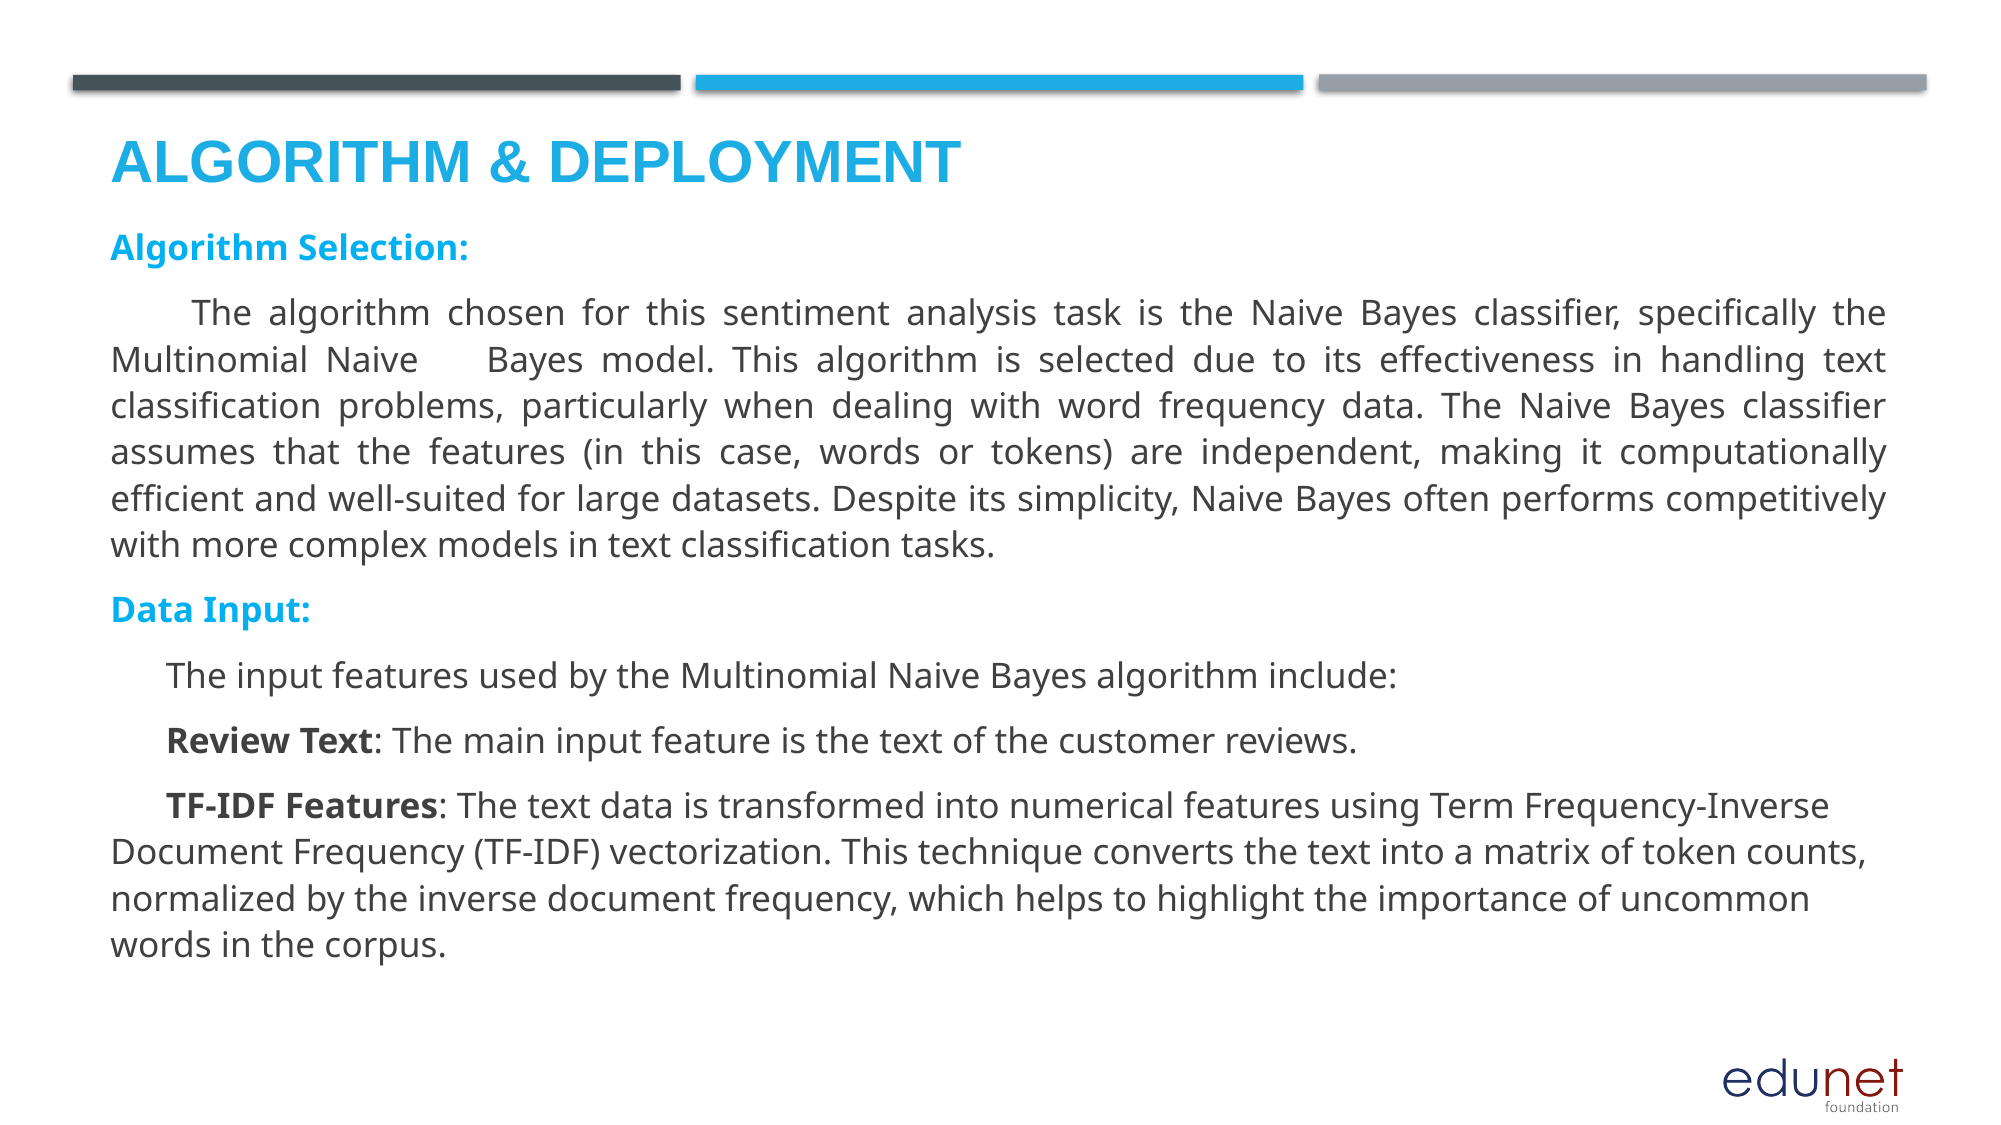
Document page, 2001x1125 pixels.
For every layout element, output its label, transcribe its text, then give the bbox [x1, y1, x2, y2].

picture [1719, 1056, 1905, 1116]
title Algorithm & Deployment [95, 115, 1905, 203]
list Algorithm Selection: The algorithm chosen for this sentiment analysis task is the Naive Bayes classifier, specifically the Multinomial Naive Bayes model. This algorithm is selected due to its effectiveness in handling text classification problems, particularly when dealing with word frequency data. The Naive Bayes classifier assumes that the features (in this case, words or tokens) are independent, making it computationally efficient and well-suited for large datasets. Despite its simplicity, Naive Bayes often performs competitively with more complex models in text classification tasks. Data Input: The input features used by the Multinomial Naive Bayes algorithm include: Review Text: The main input feature is the text of the customer reviews. TF-IDF Features: The text data is transformed into numerical features using Term Frequency-Inverse Document Frequency (TF-IDF) vectorization. This technique converts the text into a matrix of token counts, normalized by the inverse document frequency, which helps to highlight the importance of uncommon words in the corpus. [95, 213, 1905, 981]
